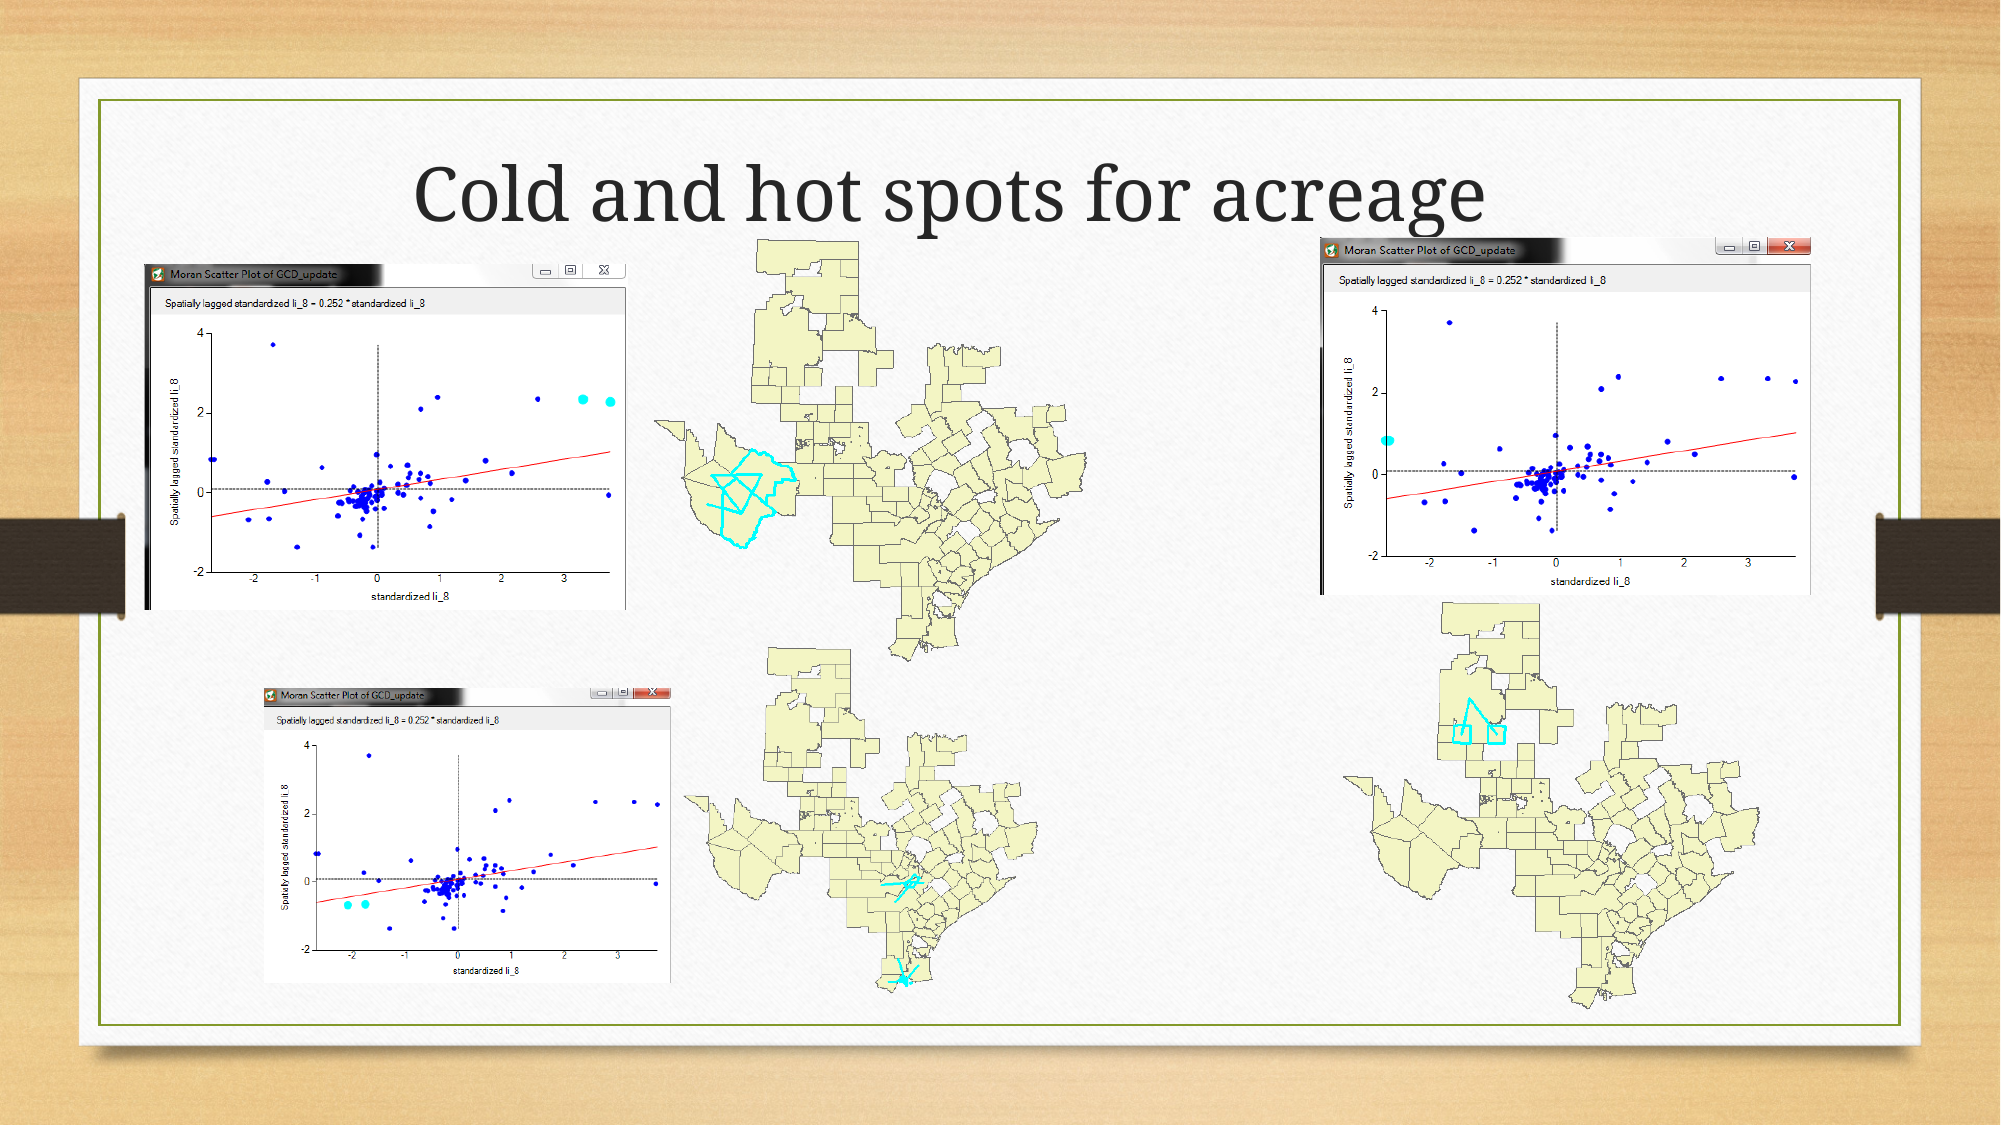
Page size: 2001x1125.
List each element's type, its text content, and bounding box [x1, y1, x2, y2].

picture [0, 0, 2001, 1125]
title Cold and hot spots for acreage [163, 84, 1739, 299]
